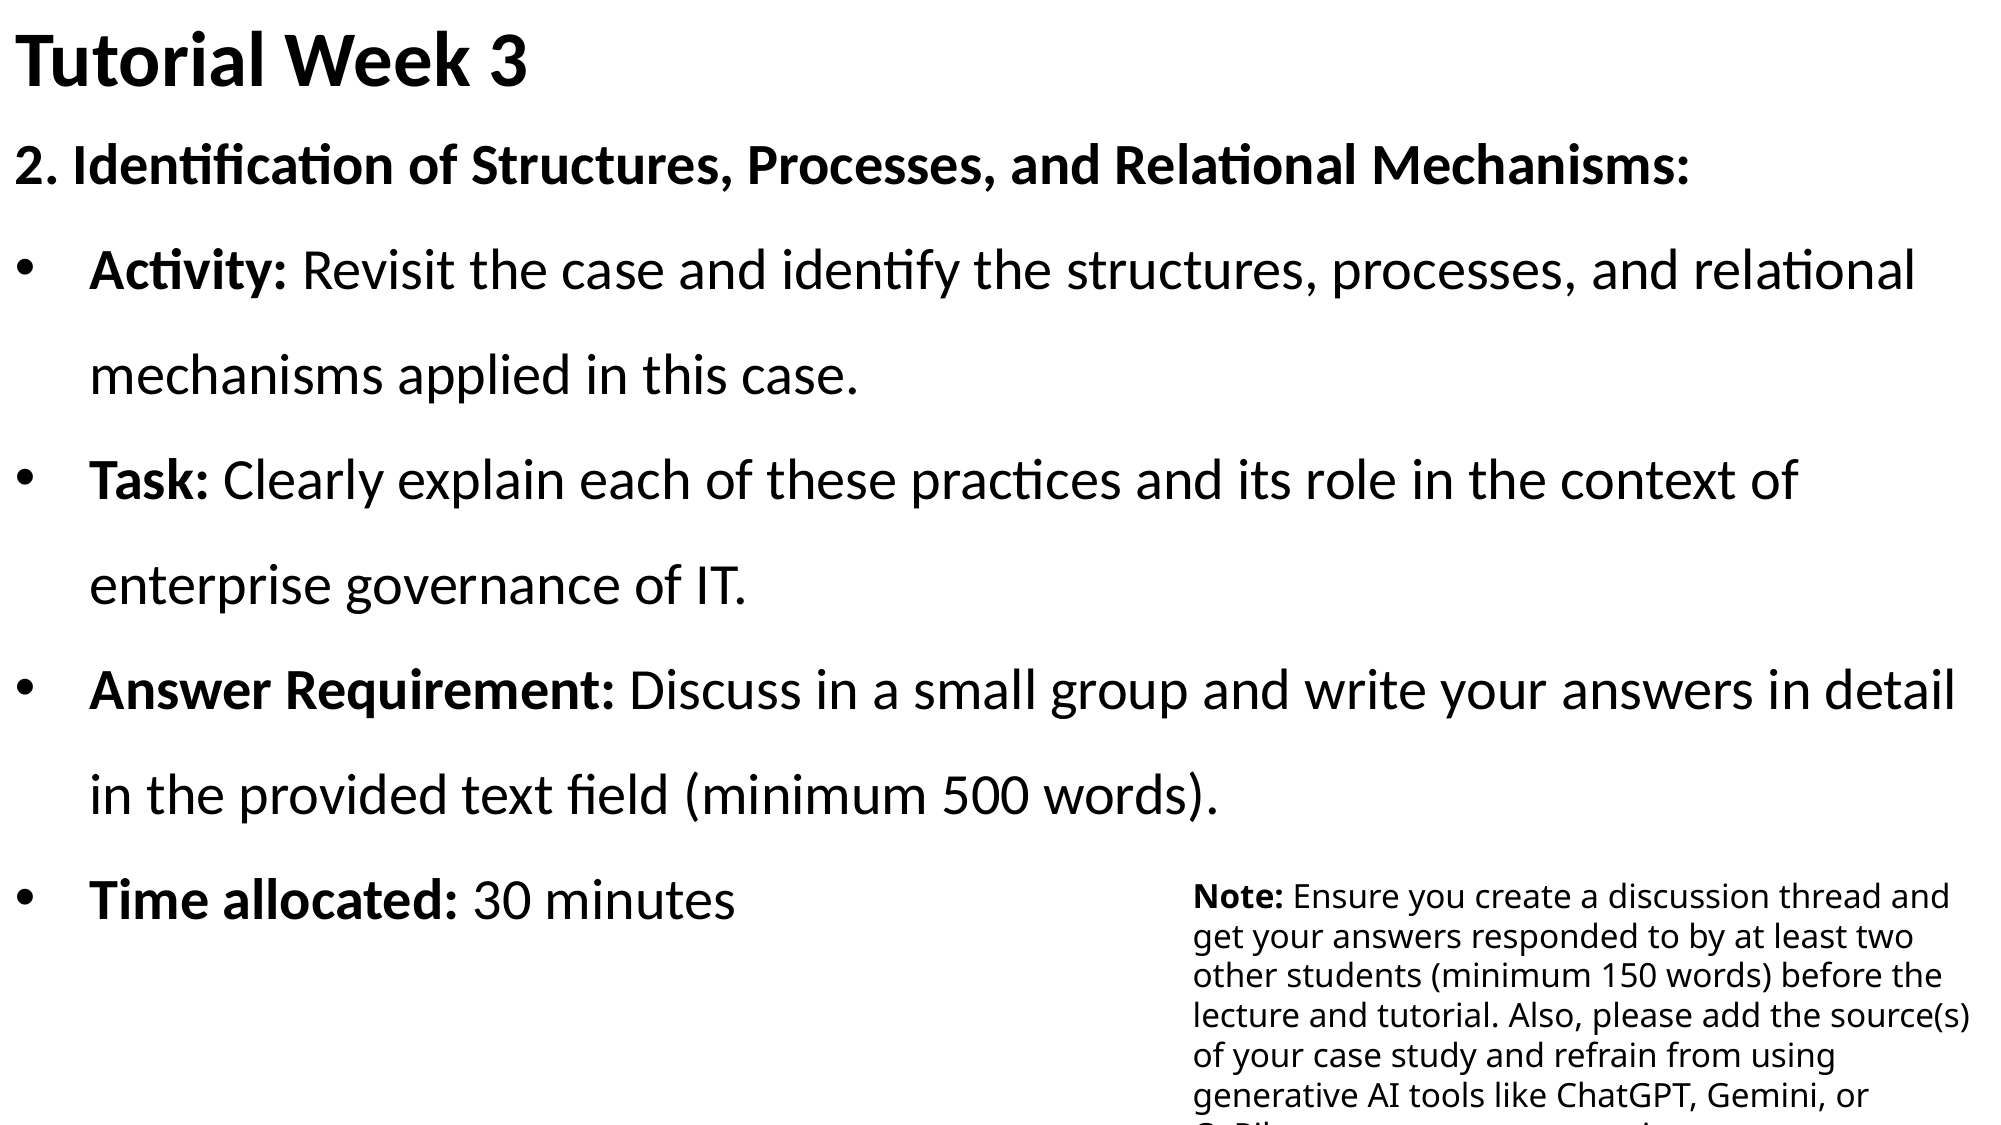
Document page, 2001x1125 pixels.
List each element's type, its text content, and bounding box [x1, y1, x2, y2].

title Tutorial Week 3 [0, 0, 2000, 84]
text_box Note: Ensure you create a discussion thread and get your answers responded to by at least two other students (minimum 150 words) before the lecture and tutorial. Also, please add the source(s) of your case study and refrain from using generative AI tools like ChatGPT, Gemini, or CoPilot to answer your questions. [1177, 867, 2000, 1125]
text_box 2. Identification of Structures, Processes, and Relational Mechanisms: Activity: Revisit the case and identify the structures, processes, and relational mechanisms applied in this case. Task: Clearly explain each of these practices and its role in the context of enterprise governance of IT. Answer Requirement: Discuss in a small group and write your answers in detail in the provided text field (minimum 500 words). Time allocated: 30 minutes [0, 84, 2000, 939]
